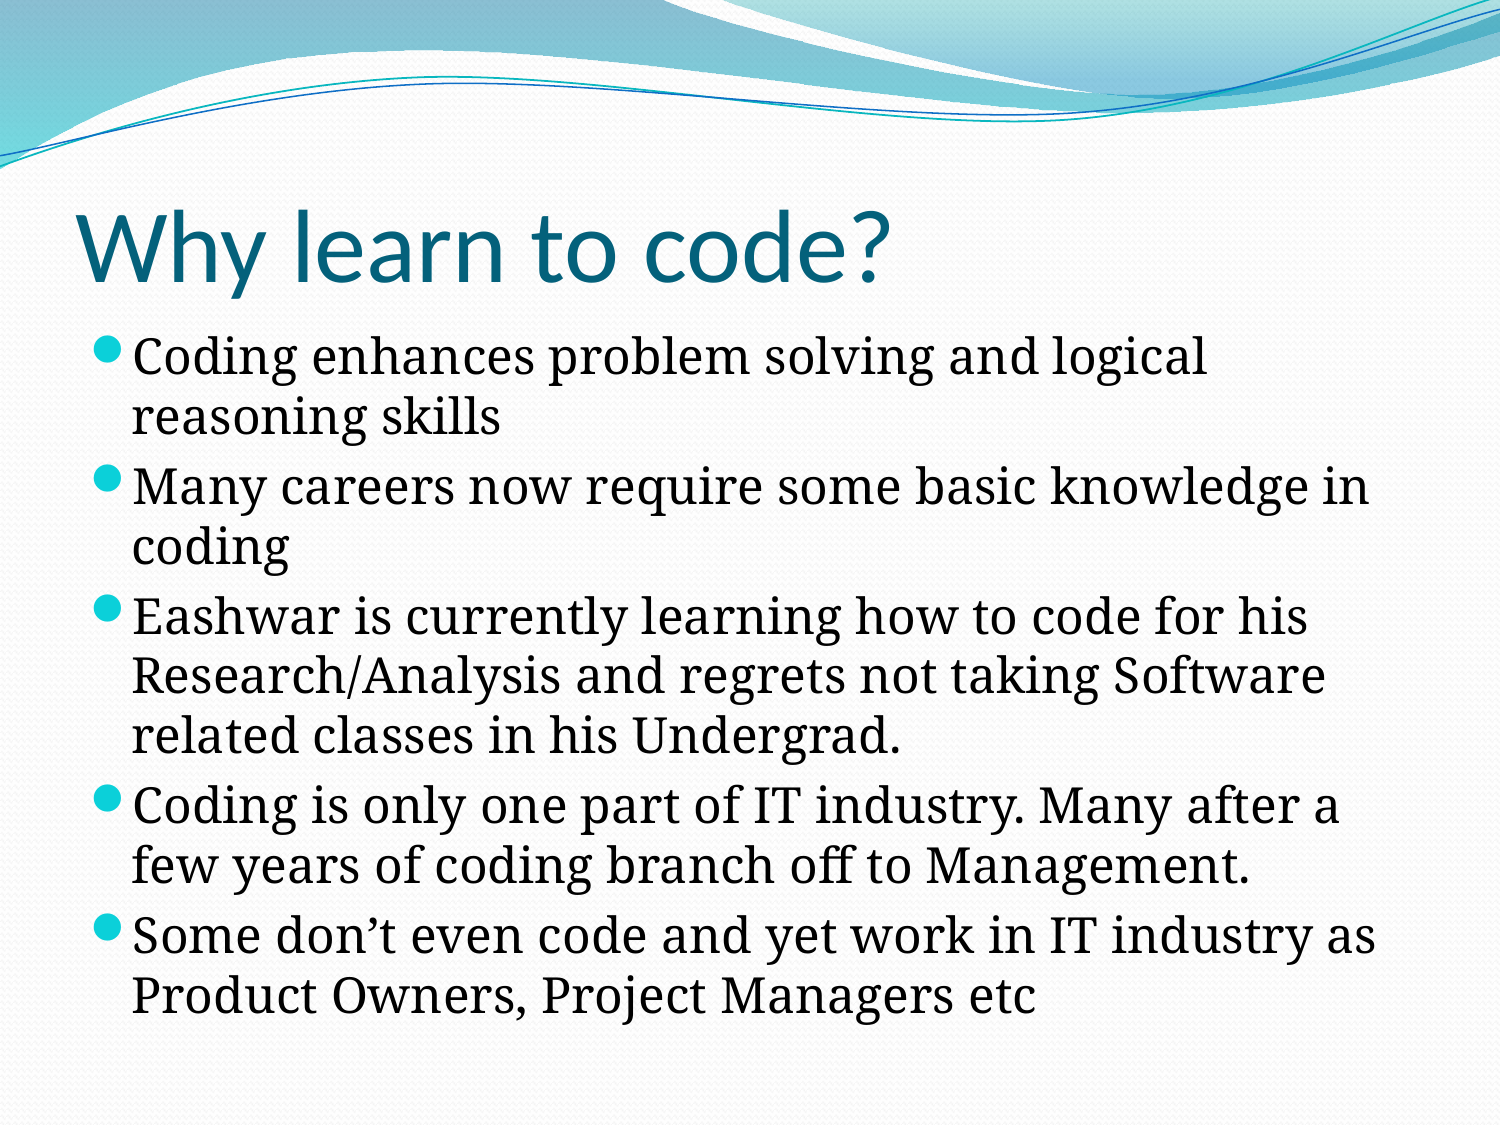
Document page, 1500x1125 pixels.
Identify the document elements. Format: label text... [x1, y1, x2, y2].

list Coding enhances problem solving and logical reasoning skills Many careers now require some basic knowledge in coding Eashwar is currently learning how to code for his Research/Analysis and regrets not taking Software related classes in his Undergrad. Coding is only one part of IT industry. Many after a few years of coding branch off to Management. Some don’t even code and yet work in IT industry as Product Owners, Project Managers etc [75, 317, 1425, 1038]
title Why learn to code? [75, 115, 1425, 303]
